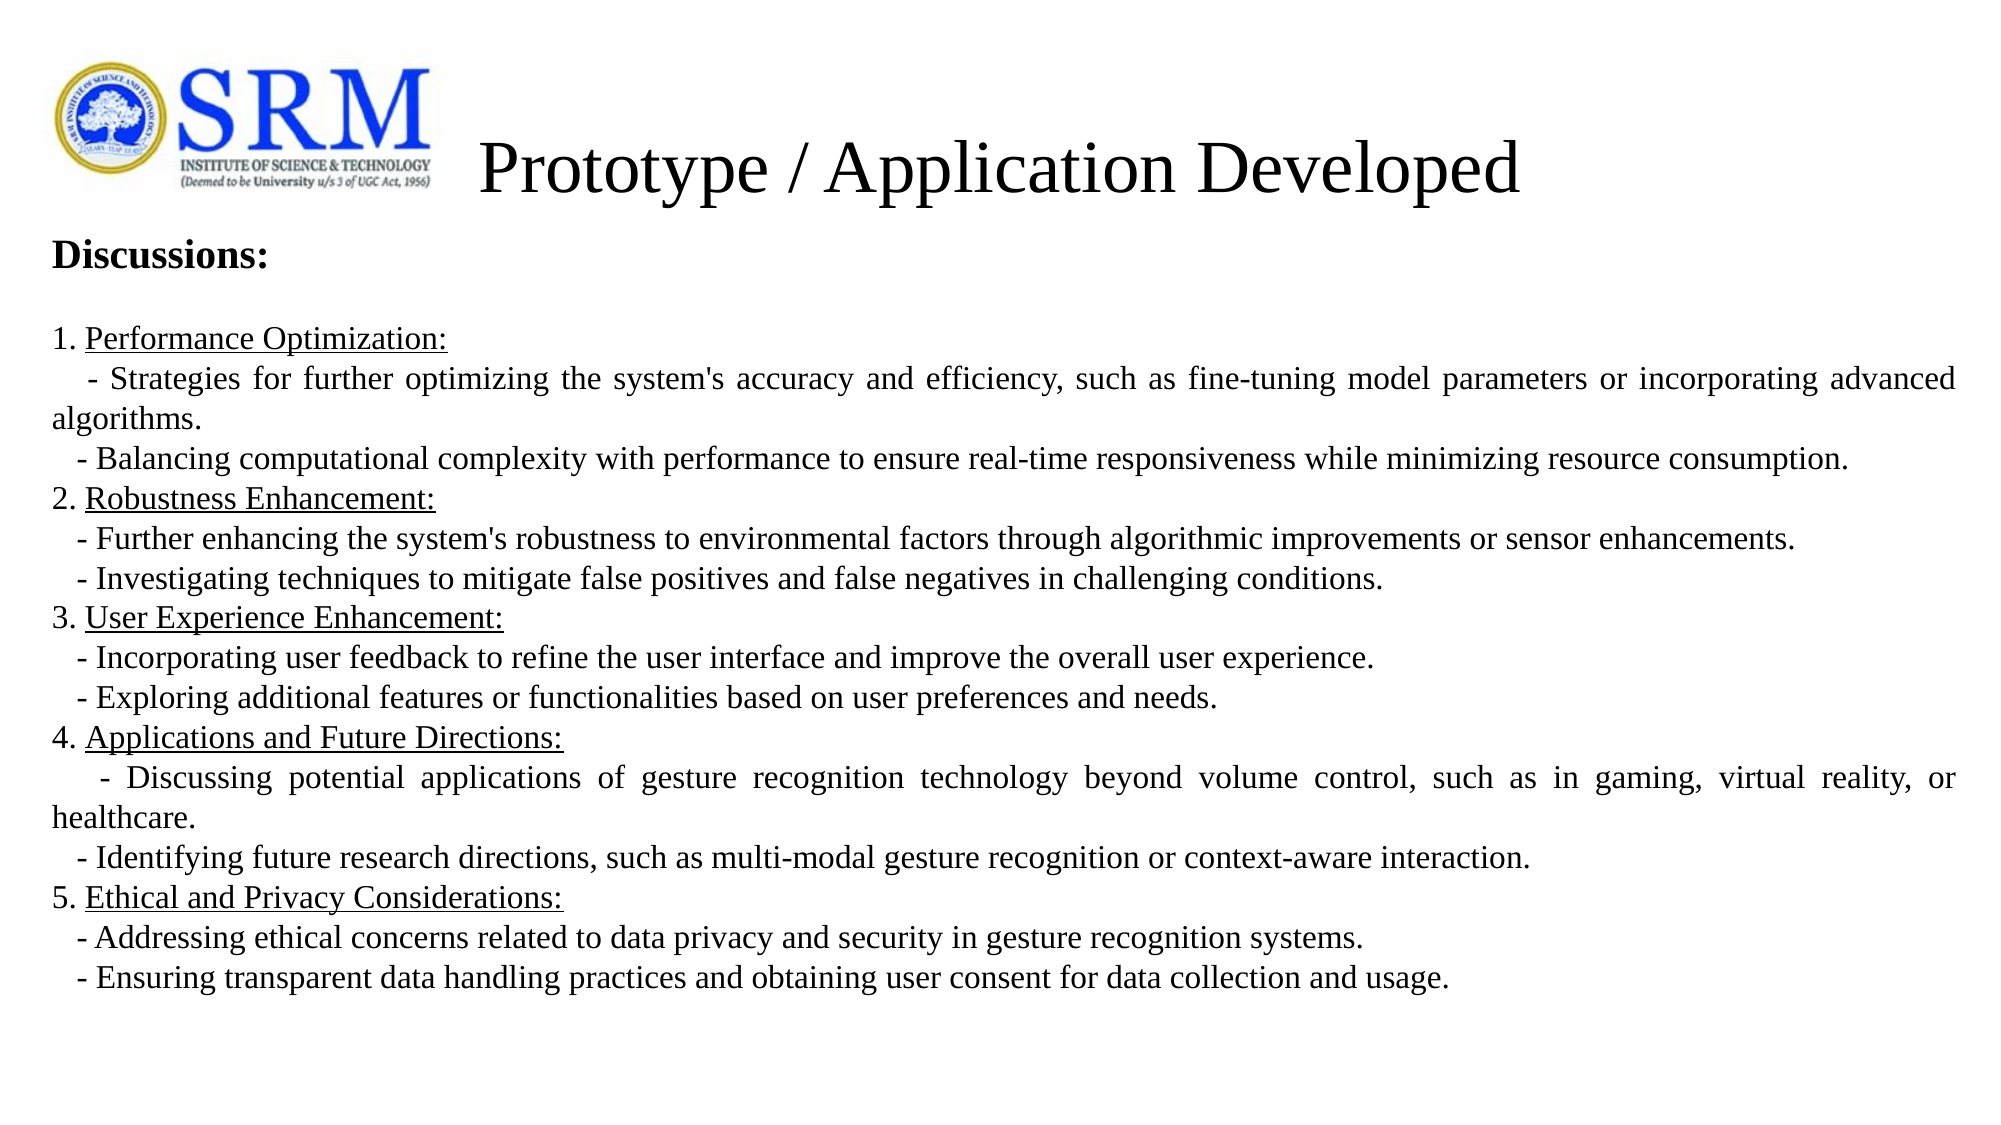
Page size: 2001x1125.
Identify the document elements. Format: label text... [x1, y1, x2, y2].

title Prototype / Application Developed [137, 59, 1863, 218]
picture [37, 26, 463, 203]
text_box Discussions: 1. Performance Optimization: - Strategies for further optimizing the system's accuracy and efficiency, such as fine-tuning model parameters or incorporating advanced algorithms. - Balancing computational complexity with performance to ensure real-time responsiveness while minimizing resource consumption. 2. Robustness Enhancement: - Further enhancing the system's robustness to environmental factors through algorithmic improvements or sensor enhancements. - Investigating techniques to mitigate false positives and false negatives in challenging conditions. 3. User Experience Enhancement: - Incorporating user feedback to refine the user interface and improve the overall user experience. - Exploring additional features or functionalities based on user preferences and needs. 4. Applications and Future Directions: - Discussing potential applications of gesture recognition technology beyond volume control, such as in gaming, virtual reality, or healthcare. - Identifying future research directions, such as multi-modal gesture recognition or context-aware interaction. 5. Ethical and Privacy Considerations: - Addressing ethical concerns related to data privacy and security in gesture recognition systems. - Ensuring transparent data handling practices and obtaining user consent for data collection and usage. [37, 218, 1975, 1003]
